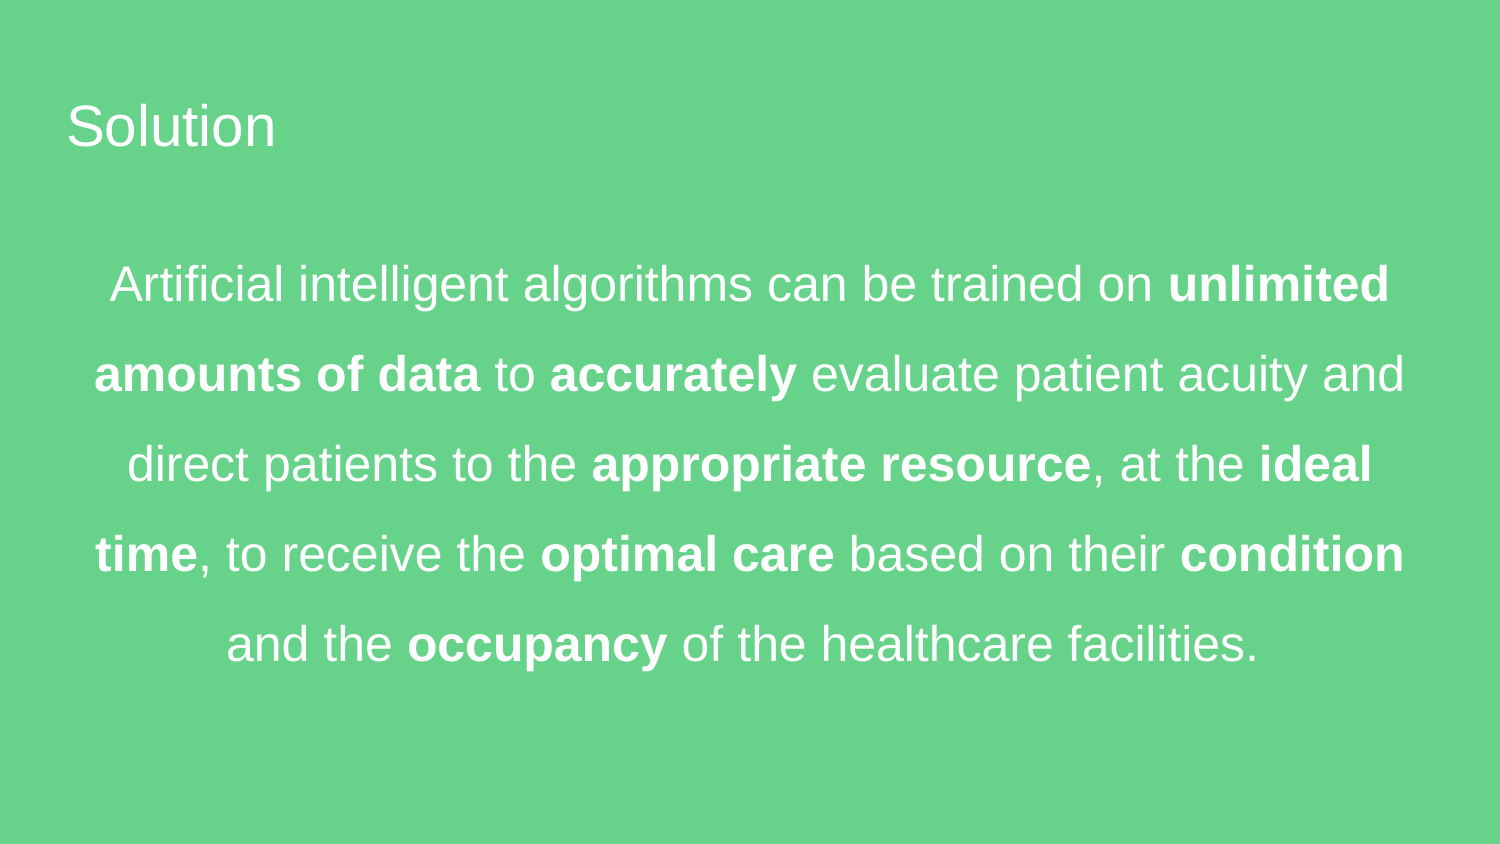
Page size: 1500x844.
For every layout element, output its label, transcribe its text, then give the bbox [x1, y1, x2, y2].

list Artificial intelligent algorithms can be trained on unlimited amounts of data to accurately evaluate patient acuity and direct patients to the appropriate resource, at the ideal time, to receive the optimal care based on their condition and the occupancy of the healthcare facilities. [63, 206, 1437, 715]
title Solution [51, 72, 1449, 167]
